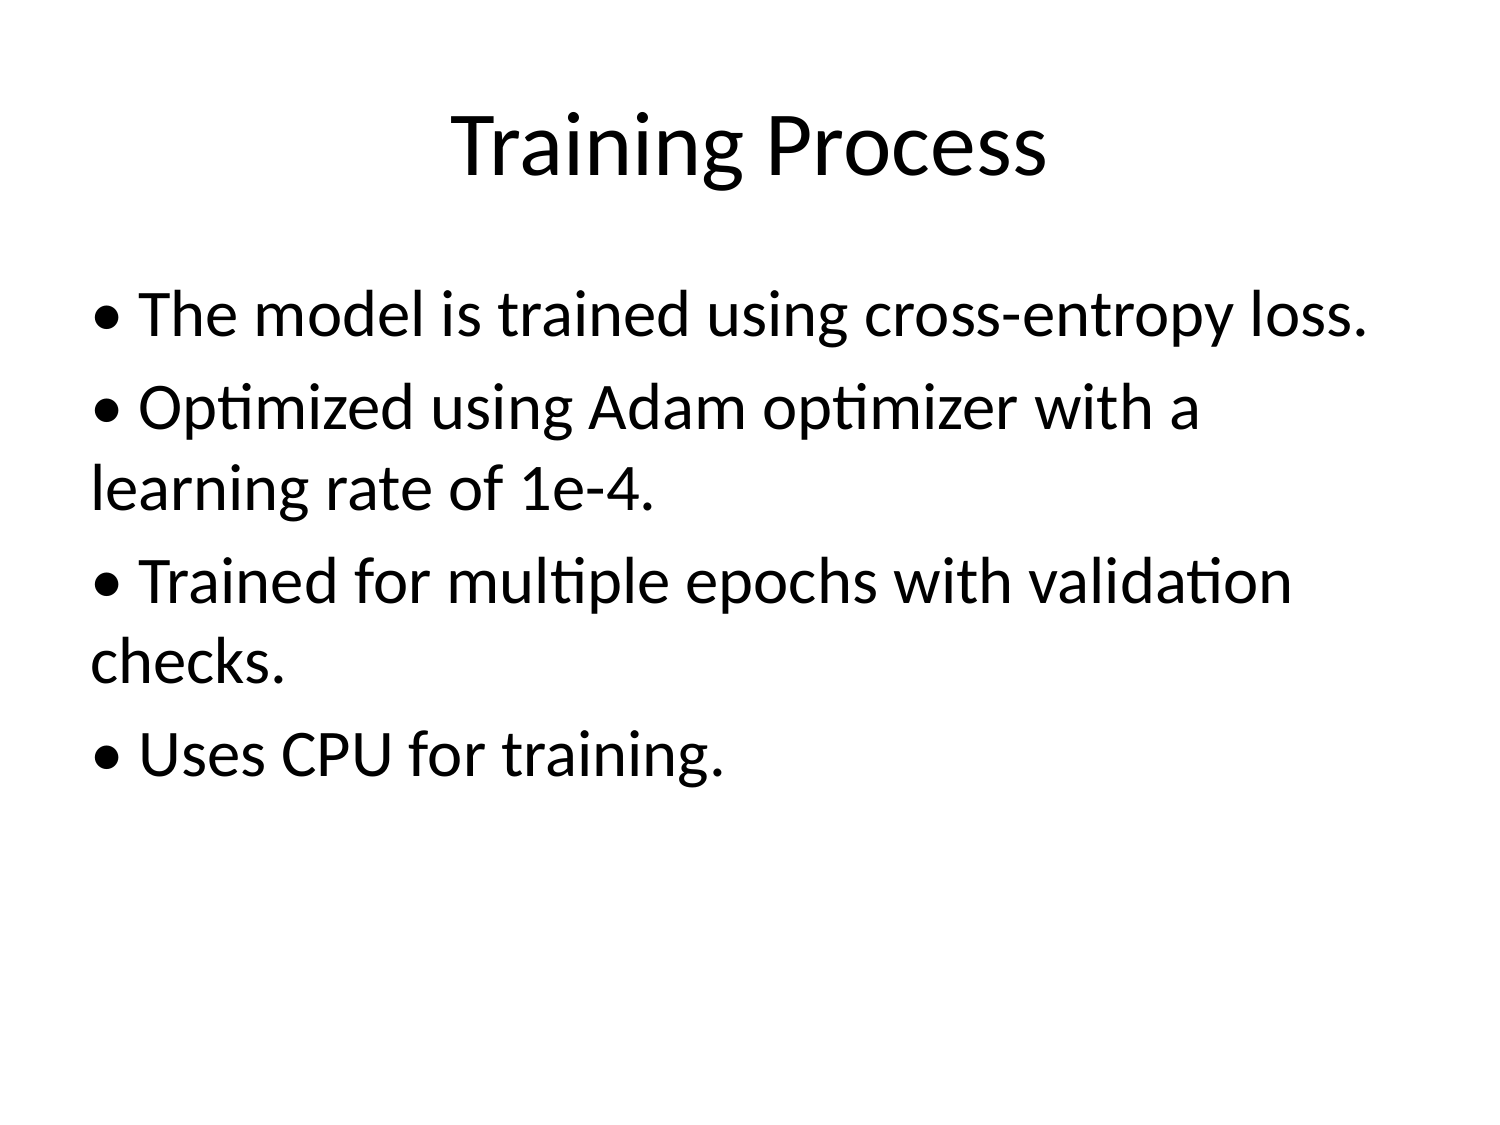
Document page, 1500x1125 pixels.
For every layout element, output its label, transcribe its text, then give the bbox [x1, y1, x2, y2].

list • The model is trained using cross-entropy loss. • Optimized using Adam optimizer with a learning rate of 1e-4. • Trained for multiple epochs with validation checks. • Uses CPU for training. [75, 262, 1425, 1005]
title Training Process [75, 45, 1425, 233]
